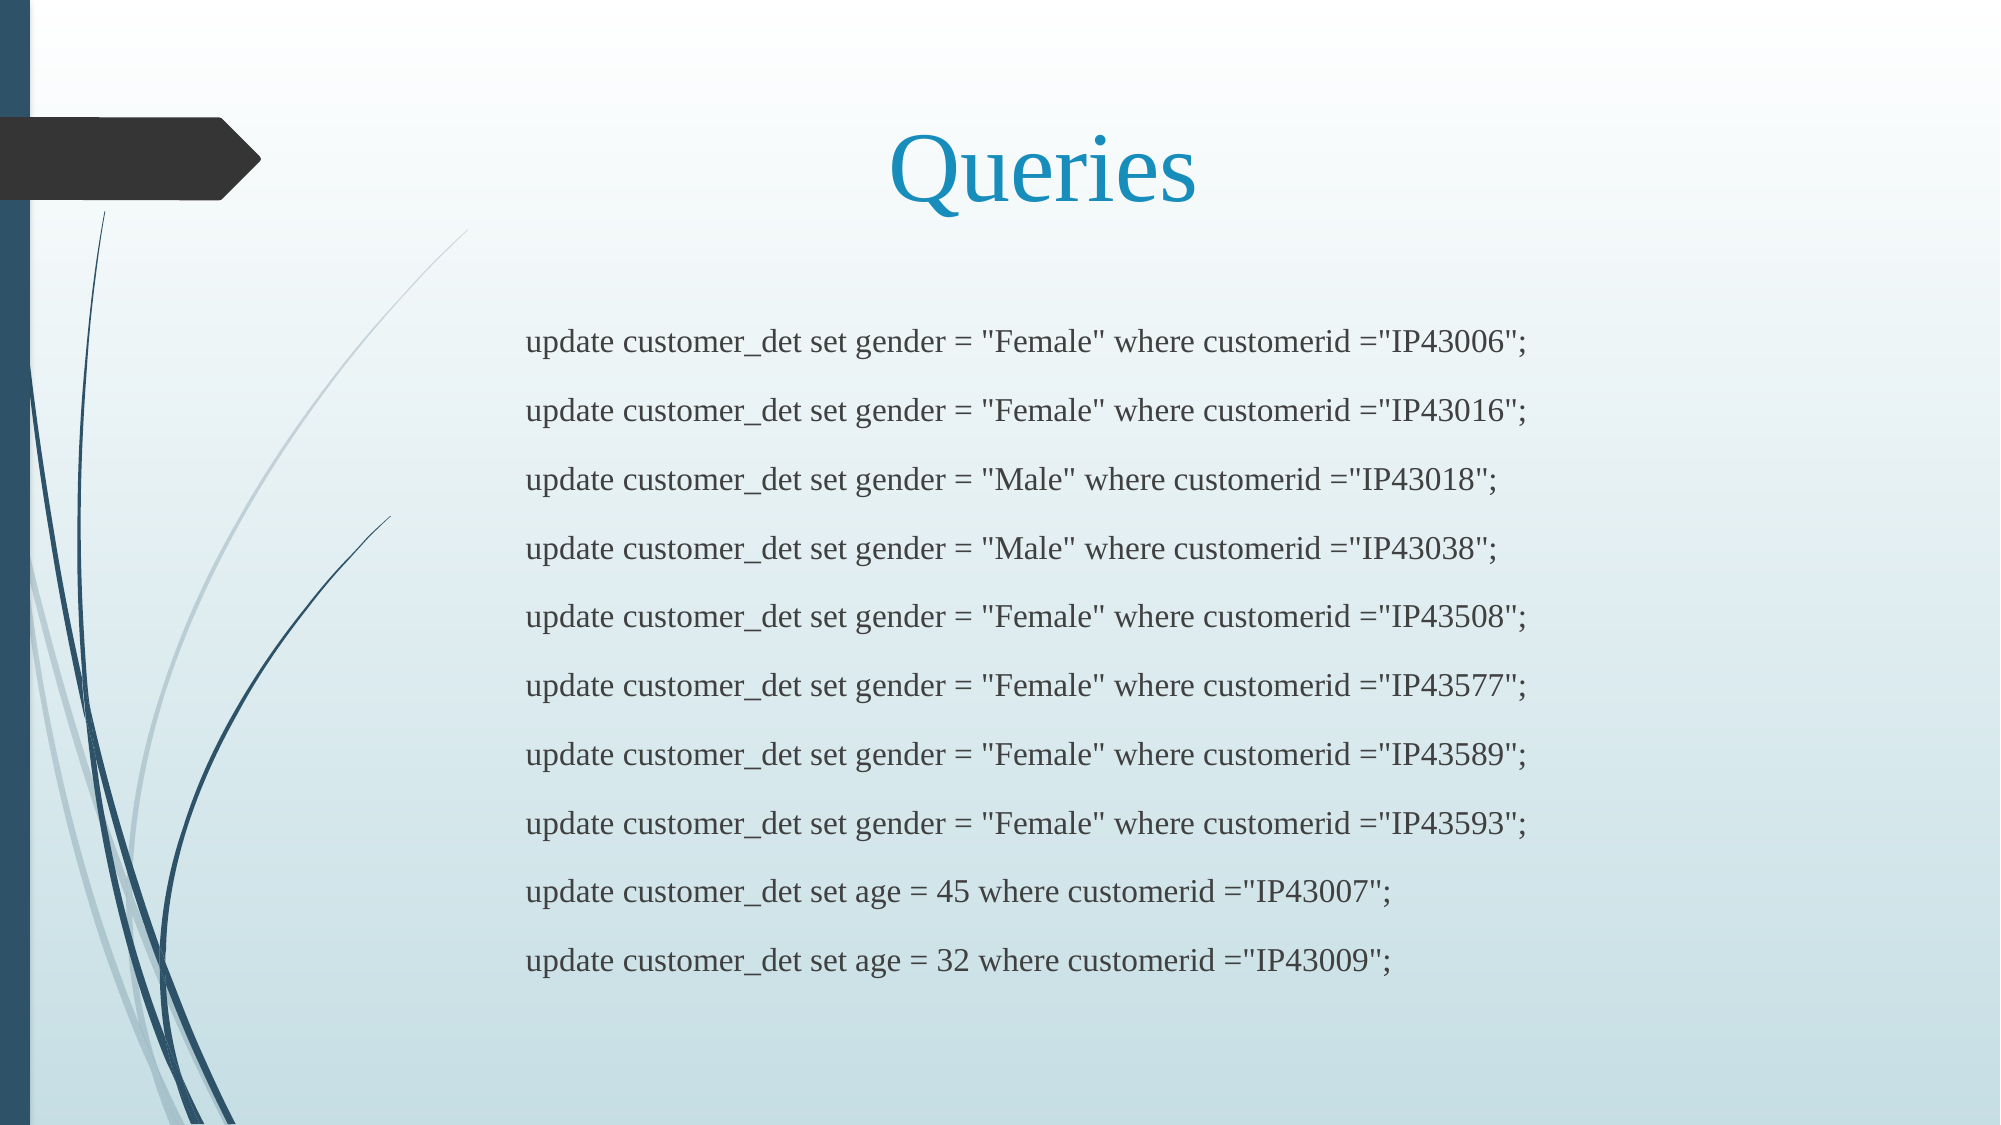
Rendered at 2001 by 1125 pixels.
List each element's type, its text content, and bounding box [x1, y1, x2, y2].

title Queries [312, 94, 1775, 305]
list update customer_det set gender = "Female" where customerid ="IP43006"; update customer_det set gender = "Female" where customerid ="IP43016"; update customer_det set gender = "Male" where customerid ="IP43018"; update customer_det set gender = "Male" where customerid ="IP43038"; update customer_det set gender = "Female" where customerid ="IP43508"; update customer_det set gender = "Female" where customerid ="IP43577"; update customer_det set gender = "Female" where customerid ="IP43589"; update customer_det set gender = "Female" where customerid ="IP43593"; update customer_det set age = 45 where customerid ="IP43007"; update customer_det set age = 32 where customerid ="IP43009"; [510, 304, 1974, 924]
